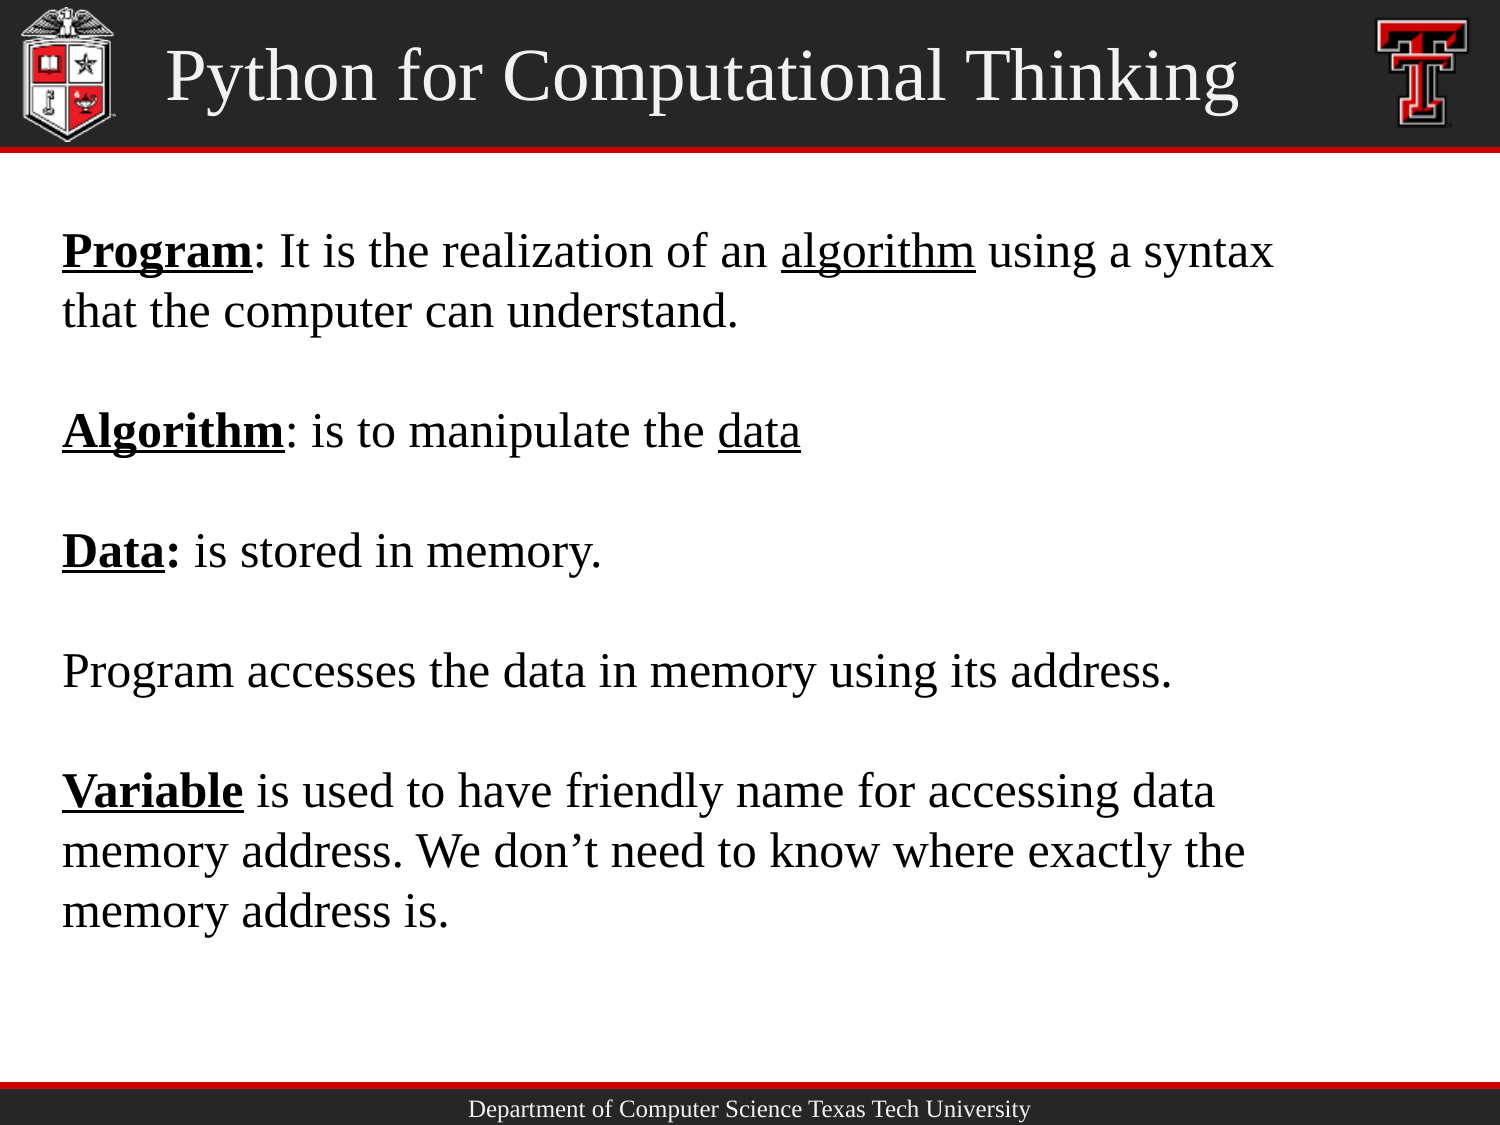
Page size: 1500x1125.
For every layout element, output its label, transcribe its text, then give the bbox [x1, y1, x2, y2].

title Python for Computational Thinking [47, 0, 1358, 152]
picture [1373, 14, 1472, 128]
text_box Program: It is the realization of an algorithm using a syntax that the computer can understand. Algorithm: is to manipulate the data Data: is stored in memory. Program accesses the data in memory using its address. Variable is used to have friendly name for accessing data memory address. We don’t need to know where exactly the memory address is. [47, 209, 1358, 1005]
picture [21, 7, 47, 142]
